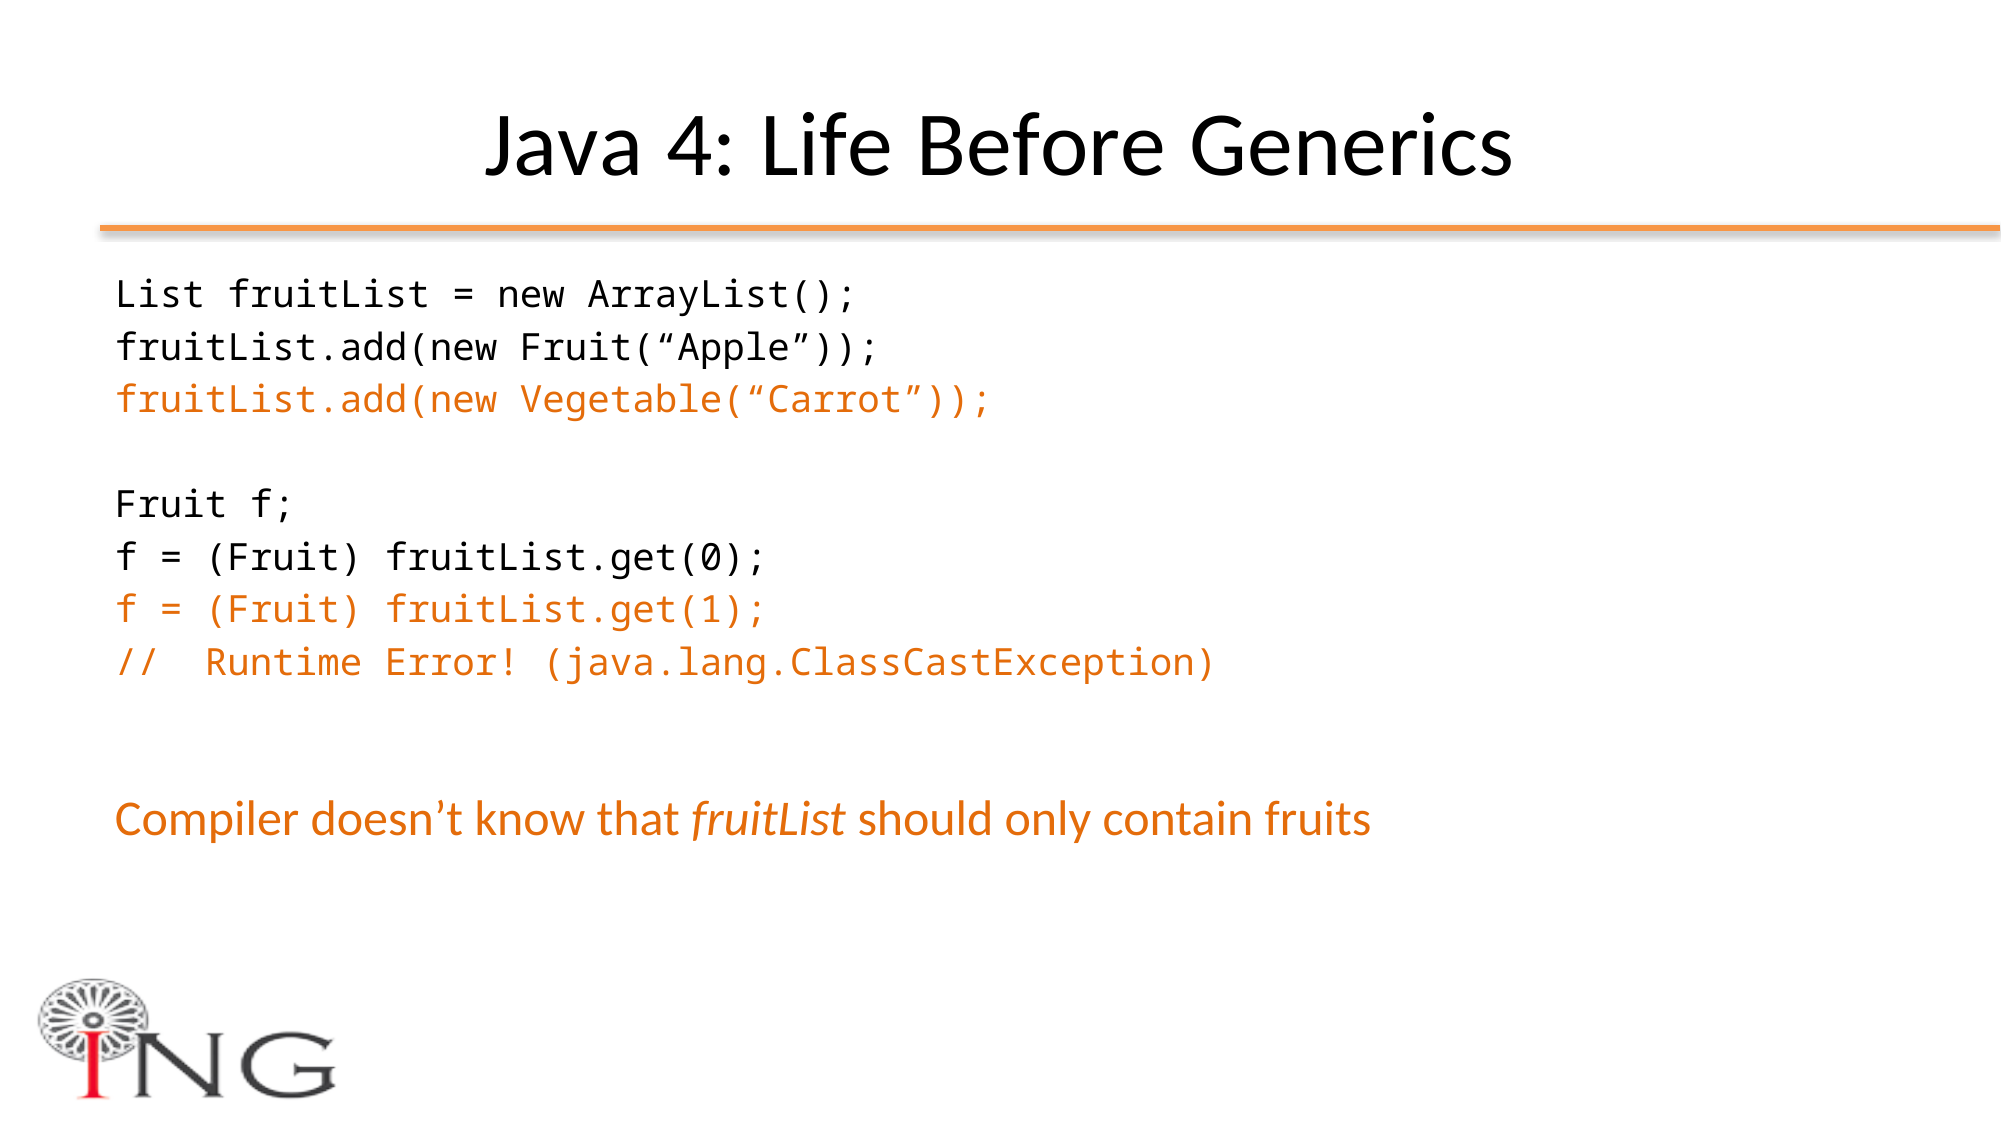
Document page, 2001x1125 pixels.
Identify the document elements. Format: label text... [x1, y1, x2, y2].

picture [5, 956, 375, 1125]
list List fruitList = new ArrayList(); fruitList.add(new Fruit(“Apple”)); fruitList.add(new Vegetable(“Carrot”)); Fruit f; f = (Fruit) fruitList.get(0); f = (Fruit) fruitList.get(1); // Runtime Error! (java.lang.ClassCastException) Compiler doesn’t know that fruitList should only contain fruits [99, 262, 1900, 1005]
title Java 4: Life Before Generics [99, 45, 1900, 233]
